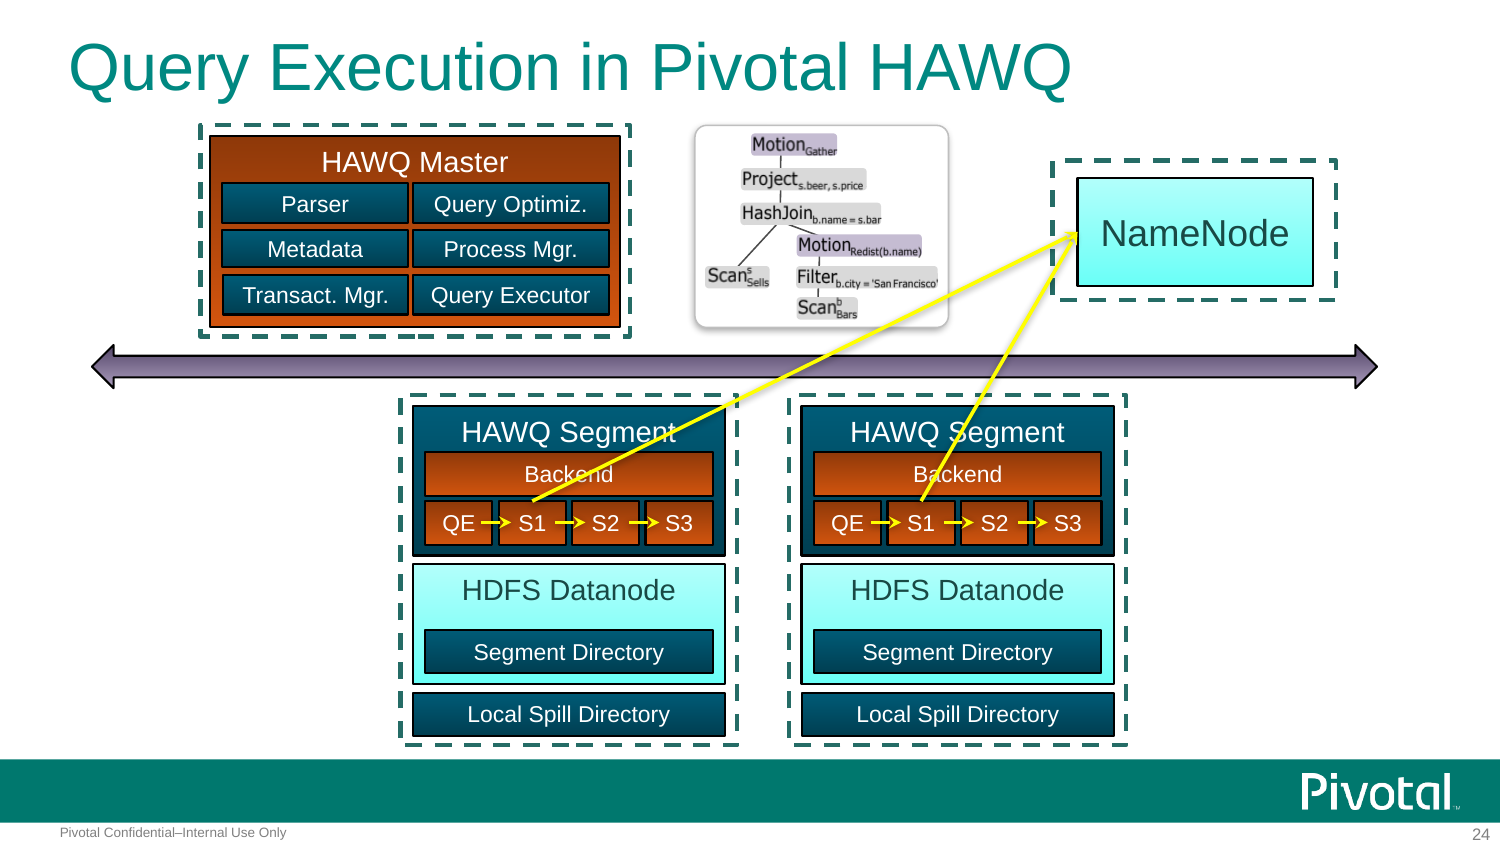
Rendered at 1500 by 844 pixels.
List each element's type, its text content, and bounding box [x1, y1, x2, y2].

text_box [531, 231, 919, 502]
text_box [789, 394, 1127, 746]
text_box [1084, 343, 1380, 391]
text_box [89, 343, 526, 391]
picture [1302, 773, 1460, 810]
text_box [1052, 160, 1337, 301]
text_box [200, 124, 630, 337]
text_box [400, 394, 738, 746]
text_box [920, 231, 1078, 502]
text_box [694, 125, 949, 230]
text_box Query Execution in Pivotal HAWQ [54, 16, 1434, 92]
